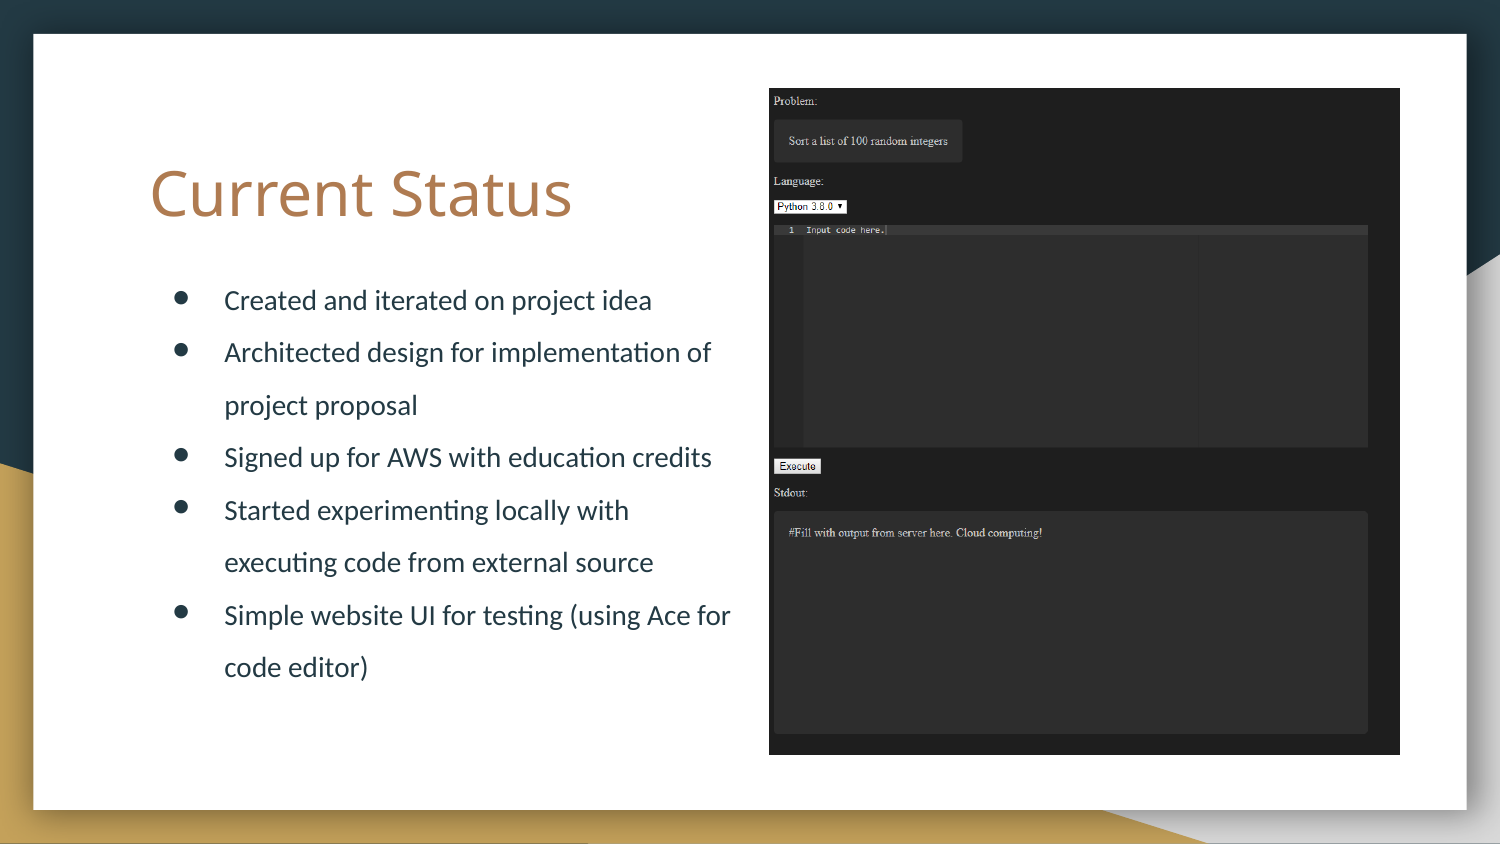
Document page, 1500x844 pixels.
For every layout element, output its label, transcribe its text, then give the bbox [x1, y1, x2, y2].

title Current Status [134, 138, 763, 296]
list Created and iterated on project idea Architected design for implementation of project proposal Signed up for AWS with education credits Started experimenting locally with executing code from external source Simple website UI for testing (using Ace for code editor) [134, 248, 750, 729]
picture [768, 88, 1400, 756]
